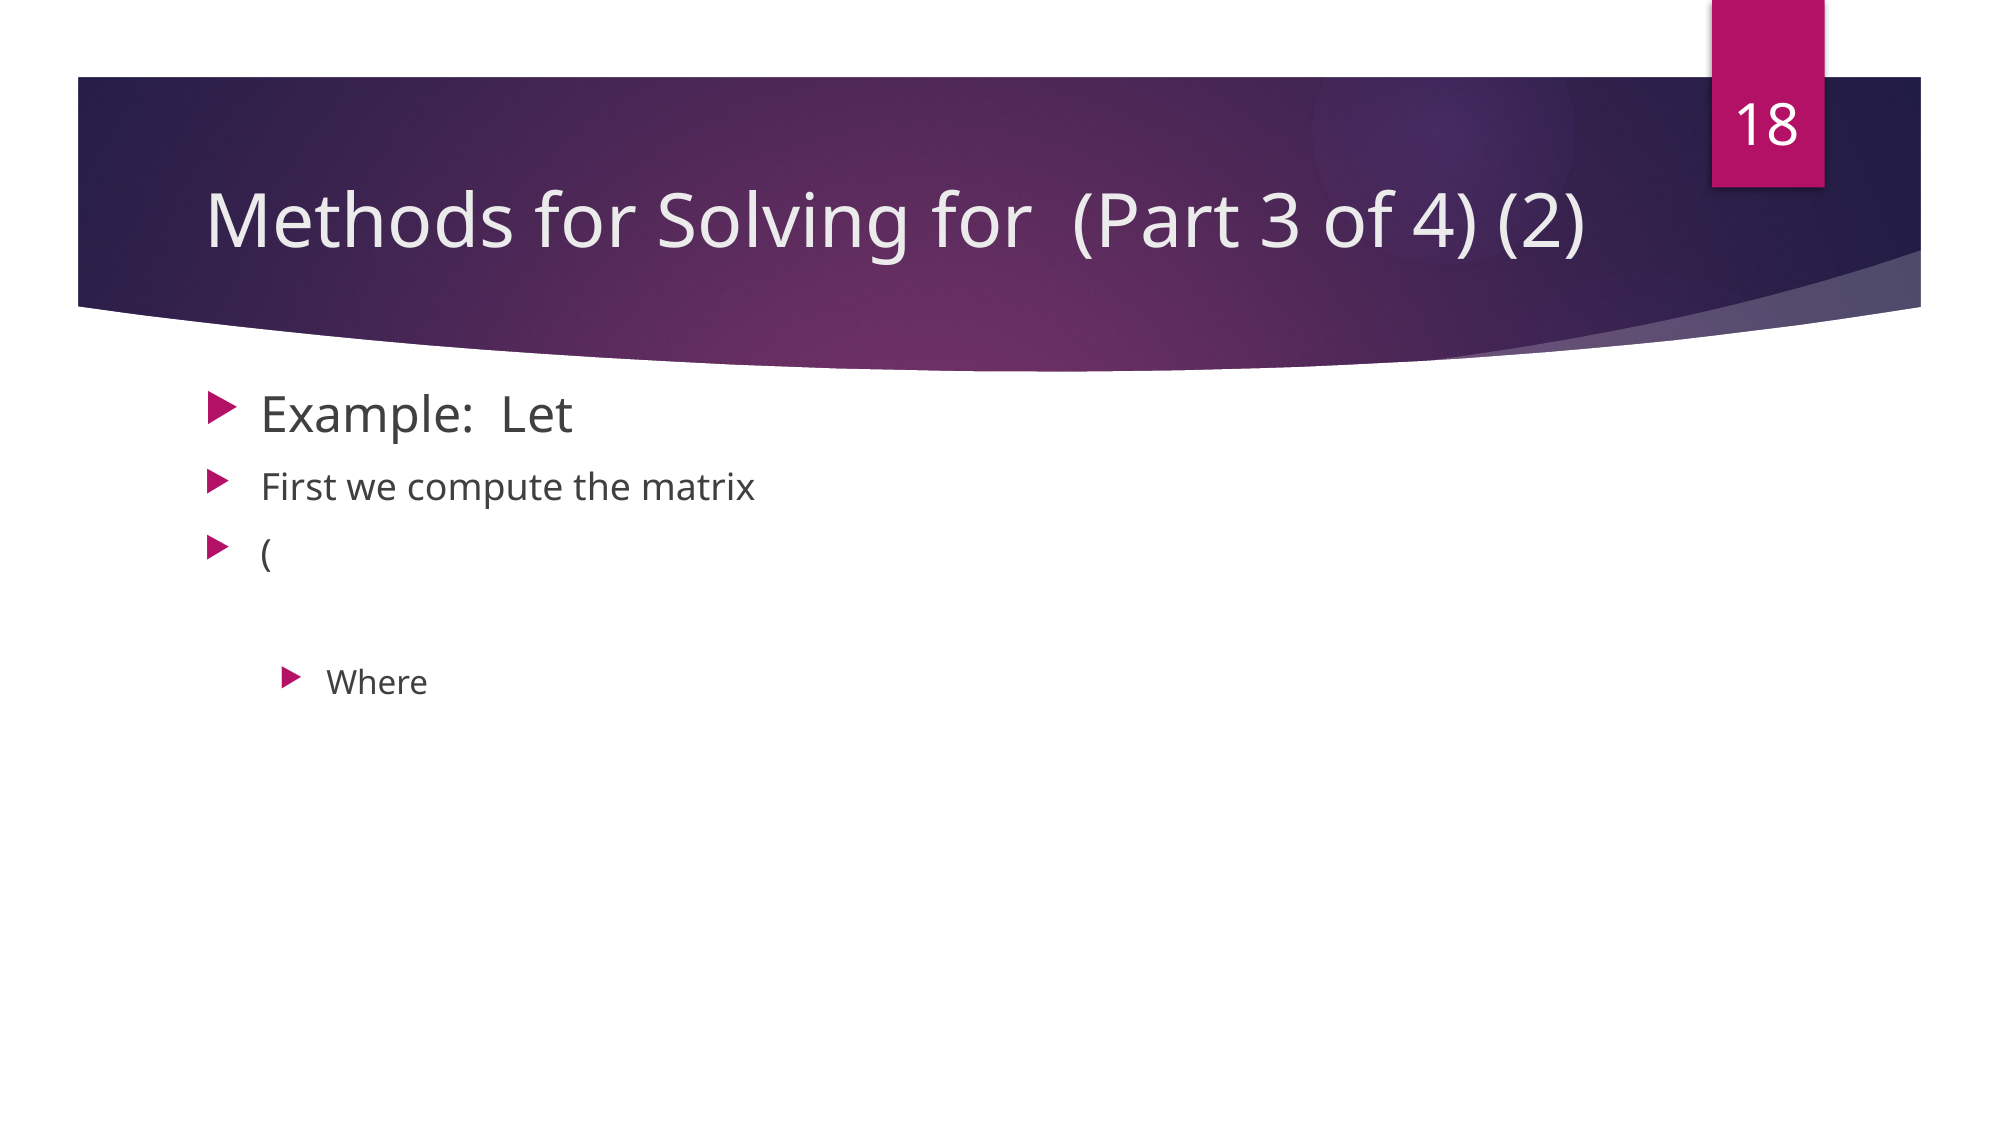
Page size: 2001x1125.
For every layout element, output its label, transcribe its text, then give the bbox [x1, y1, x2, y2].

slide_number 18 [1698, 48, 1836, 175]
